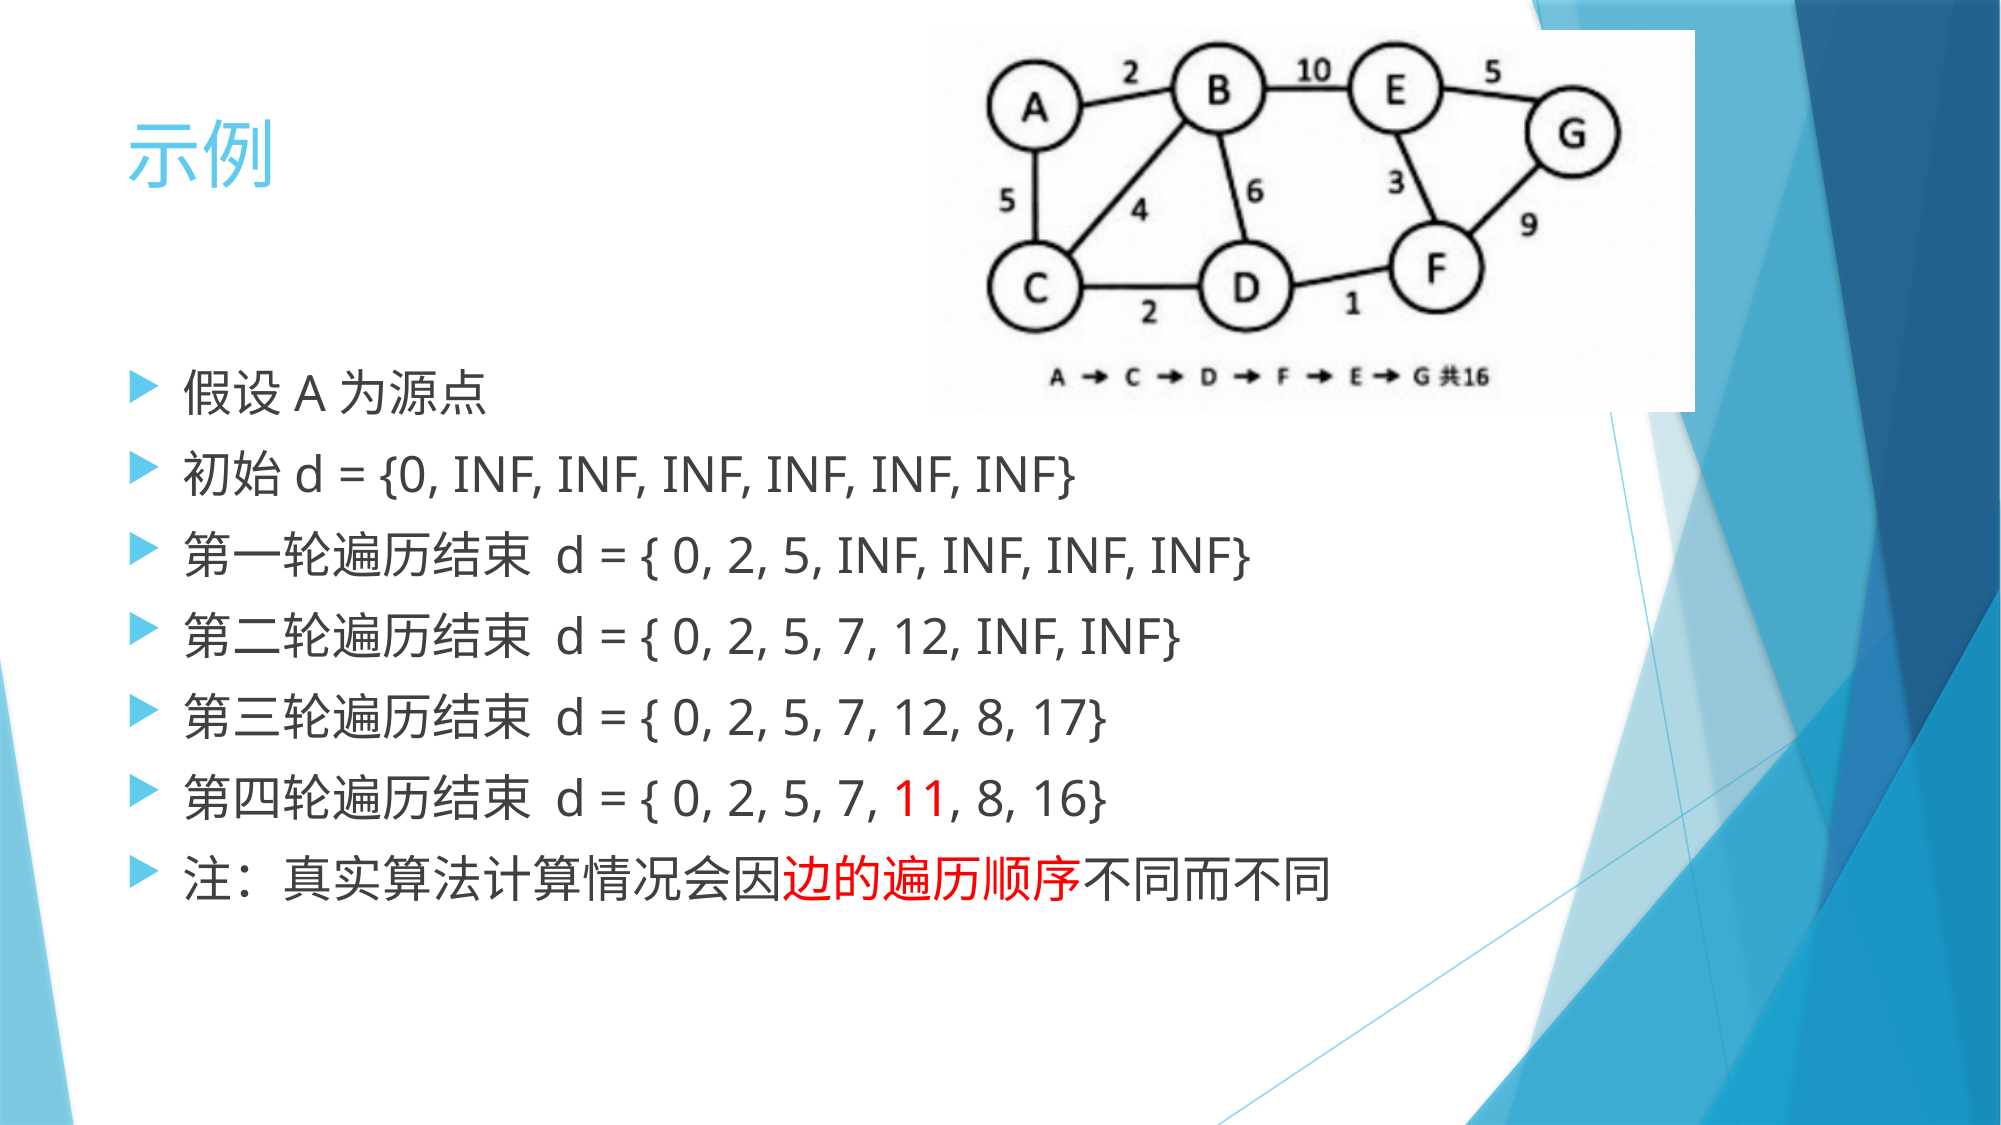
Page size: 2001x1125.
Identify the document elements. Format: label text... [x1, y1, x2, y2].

list 假设A为源点 初始d = {0, INF, INF, INF, INF, INF, INF} 第一轮遍历结束 d = { 0, 2, 5, INF, INF, INF, INF} 第二轮遍历结束 d = { 0, 2, 5, 7, 12, INF, INF} 第三轮遍历结束 d = { 0, 2, 5, 7, 12, 8, 17} 第四轮遍历结束 d = { 0, 2, 5, 7, 11, 8, 16} 注：真实算法计算情况会因边的遍历顺序不同而不同 [111, 354, 1522, 992]
picture [930, 29, 1696, 413]
title 示例 [111, 99, 925, 317]
